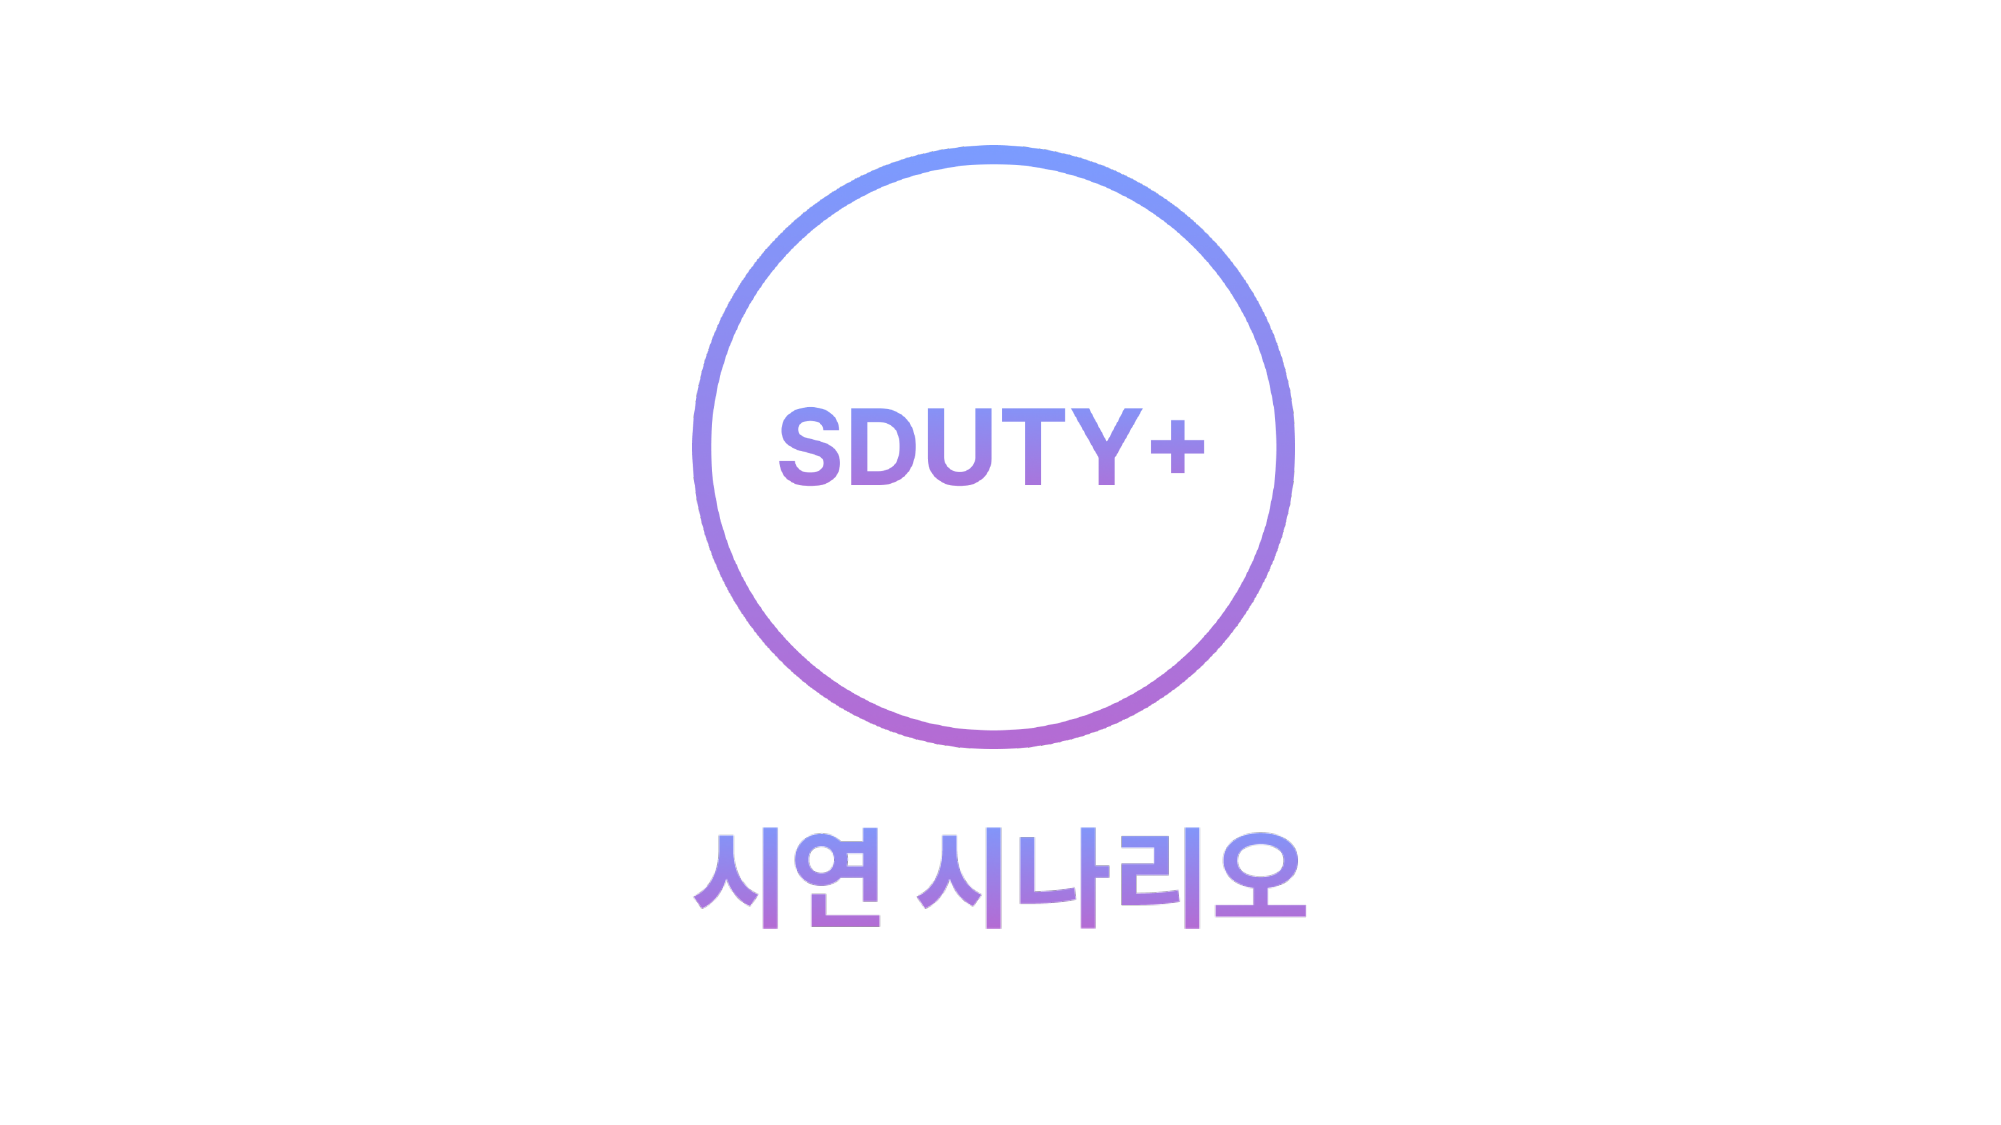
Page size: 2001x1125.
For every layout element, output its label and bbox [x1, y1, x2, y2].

picture [680, 827, 1307, 942]
picture [692, 145, 1295, 749]
